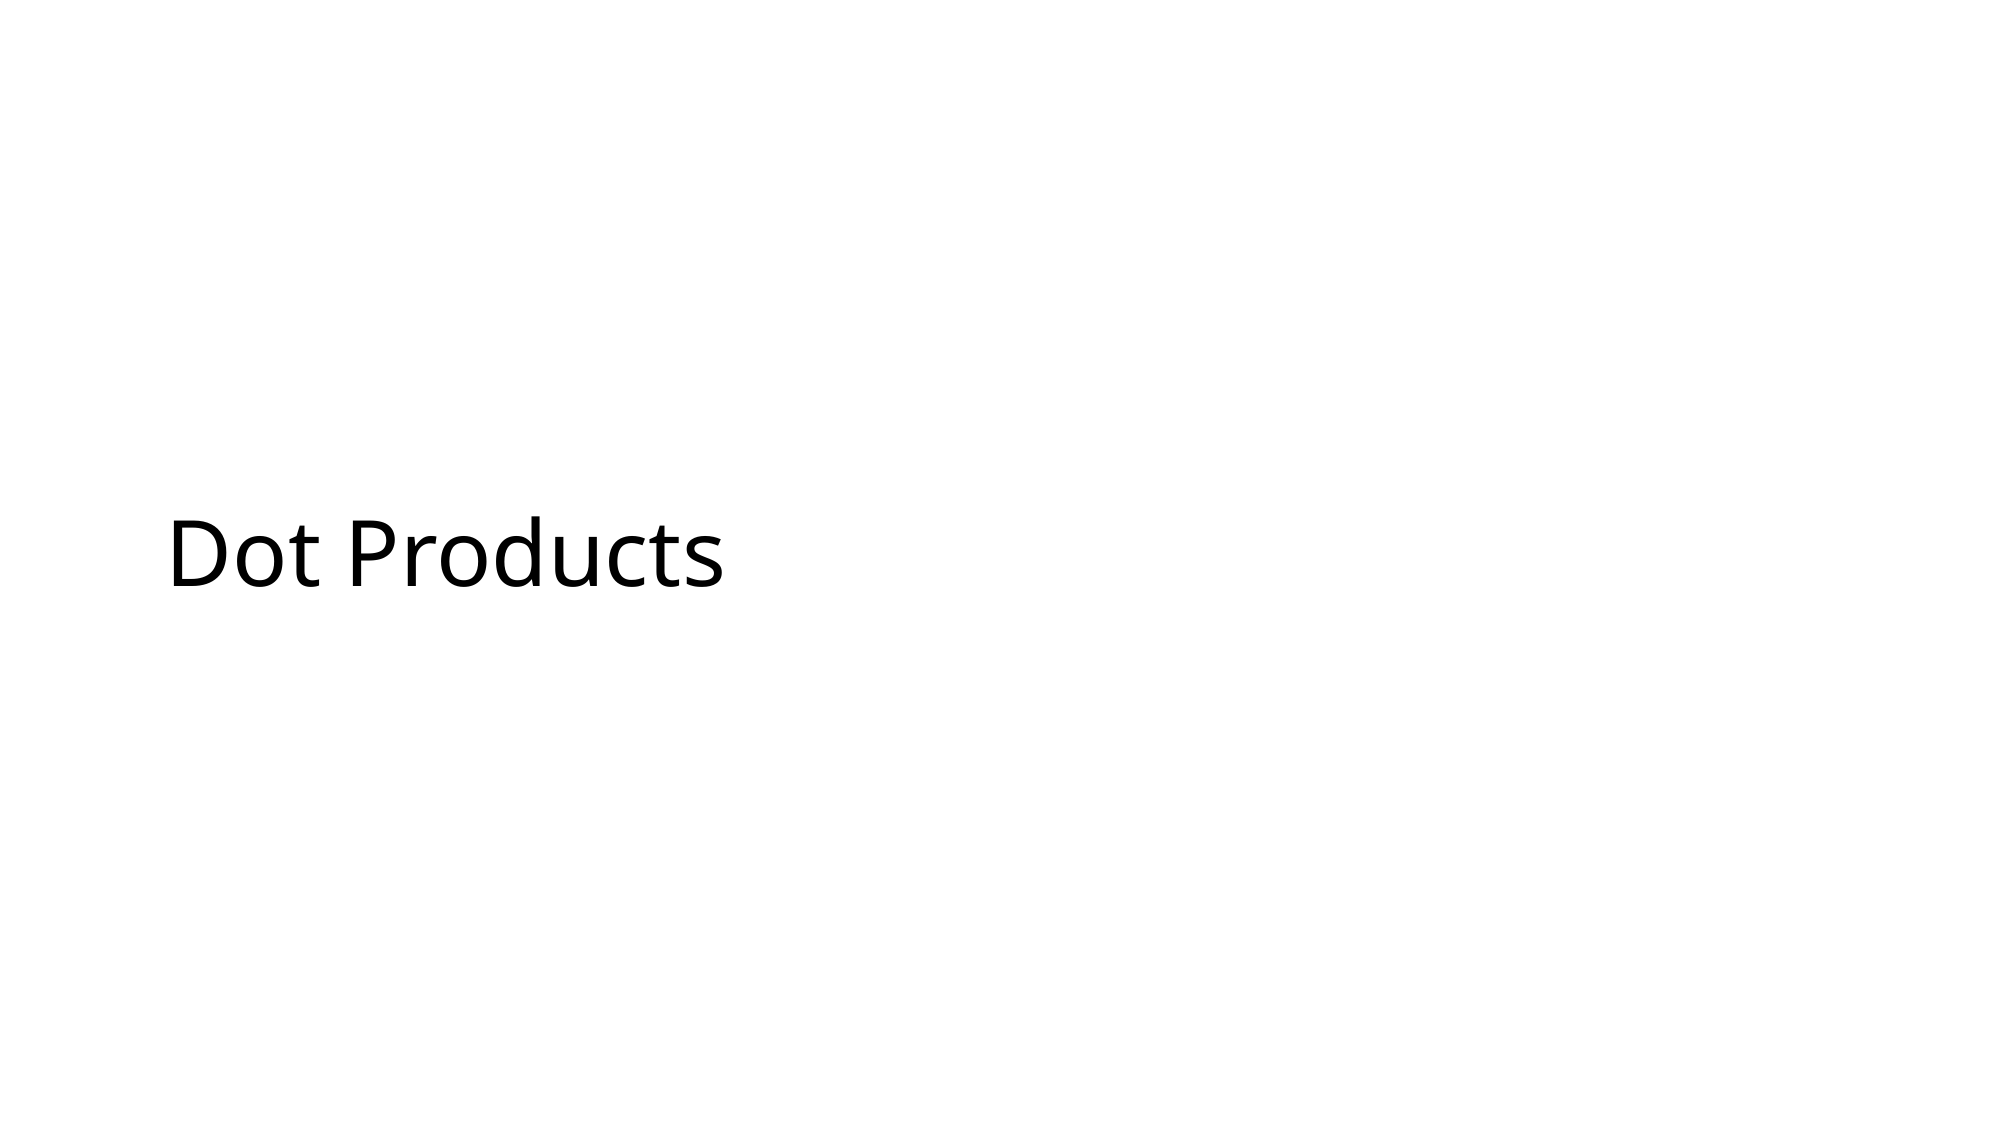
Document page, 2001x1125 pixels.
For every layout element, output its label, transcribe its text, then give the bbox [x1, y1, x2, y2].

title Dot Products [150, 448, 1876, 666]
